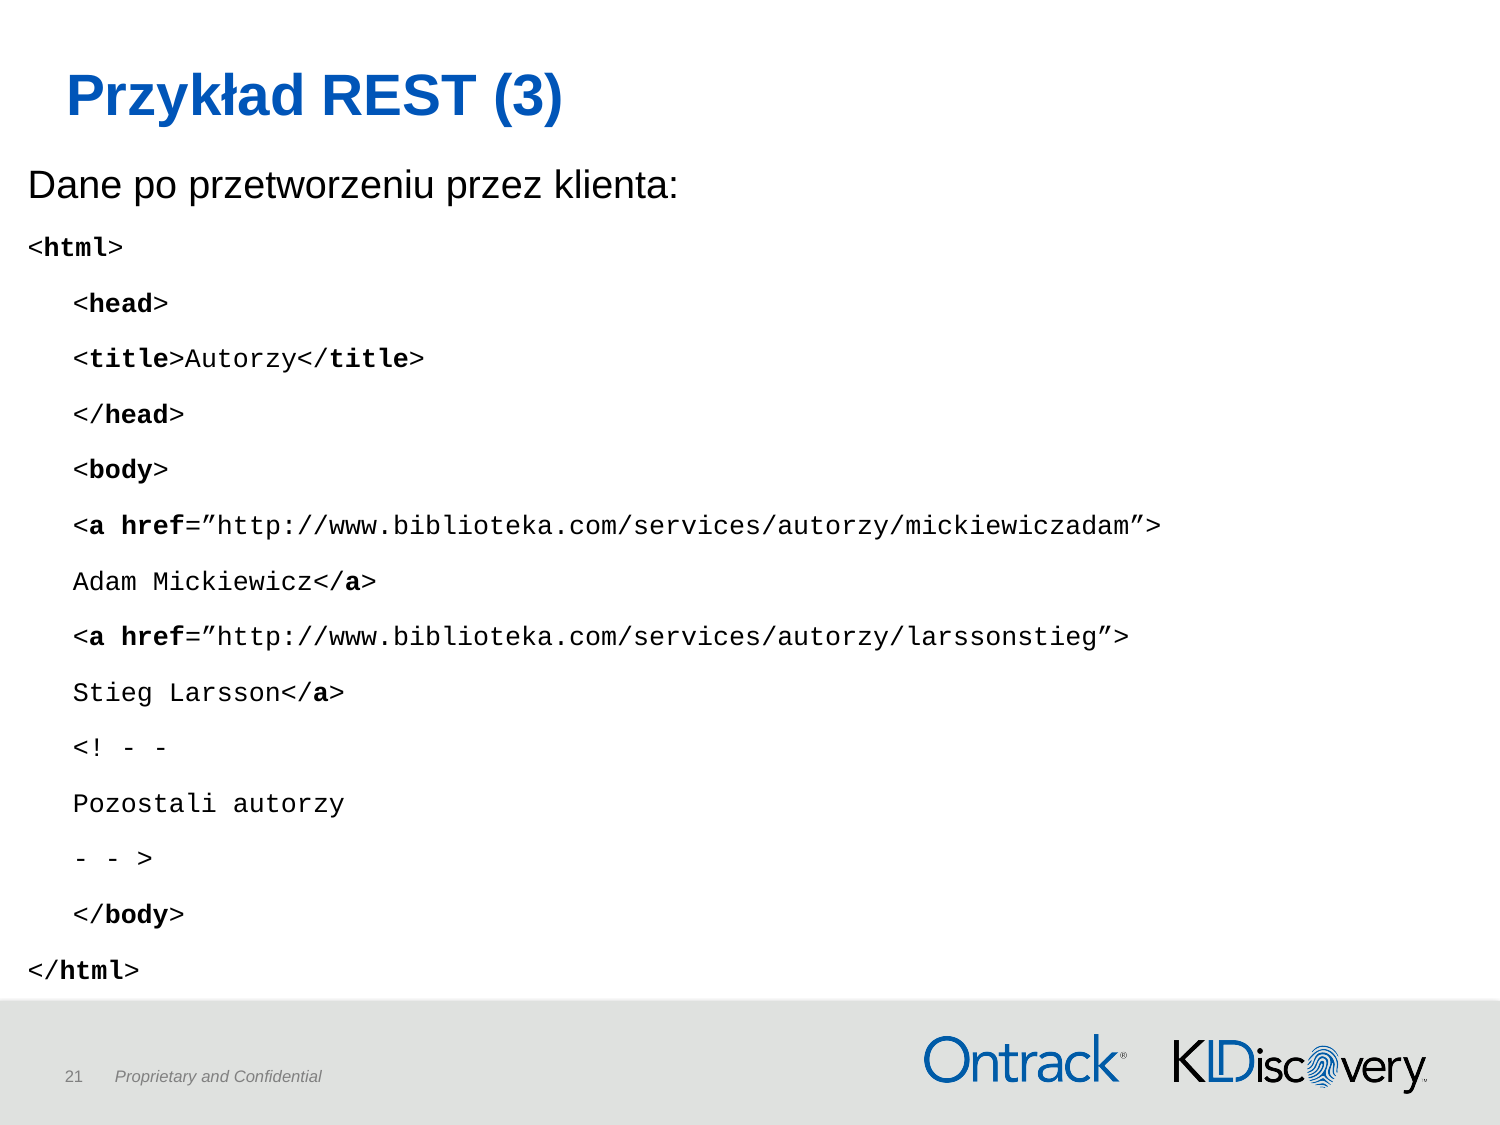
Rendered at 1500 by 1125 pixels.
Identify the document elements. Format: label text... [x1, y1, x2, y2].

picture [1174, 1040, 1427, 1094]
title Przykład REST (3) [66, 56, 1437, 137]
picture [924, 1034, 1128, 1083]
list Dane po przetworzeniu przez klienta: <html> <head> <title>Autorzy</title> </head> <body> <a href=”http://www.biblioteka.com/services/autorzy/mickiewiczadam”> Adam Mickiewicz</a> <a href=”http://www.biblioteka.com/services/autorzy/larssonstieg”> Stieg Larsson</a> <! - - Pozostali autorzy - - > </body> </html> [27, 158, 1492, 992]
